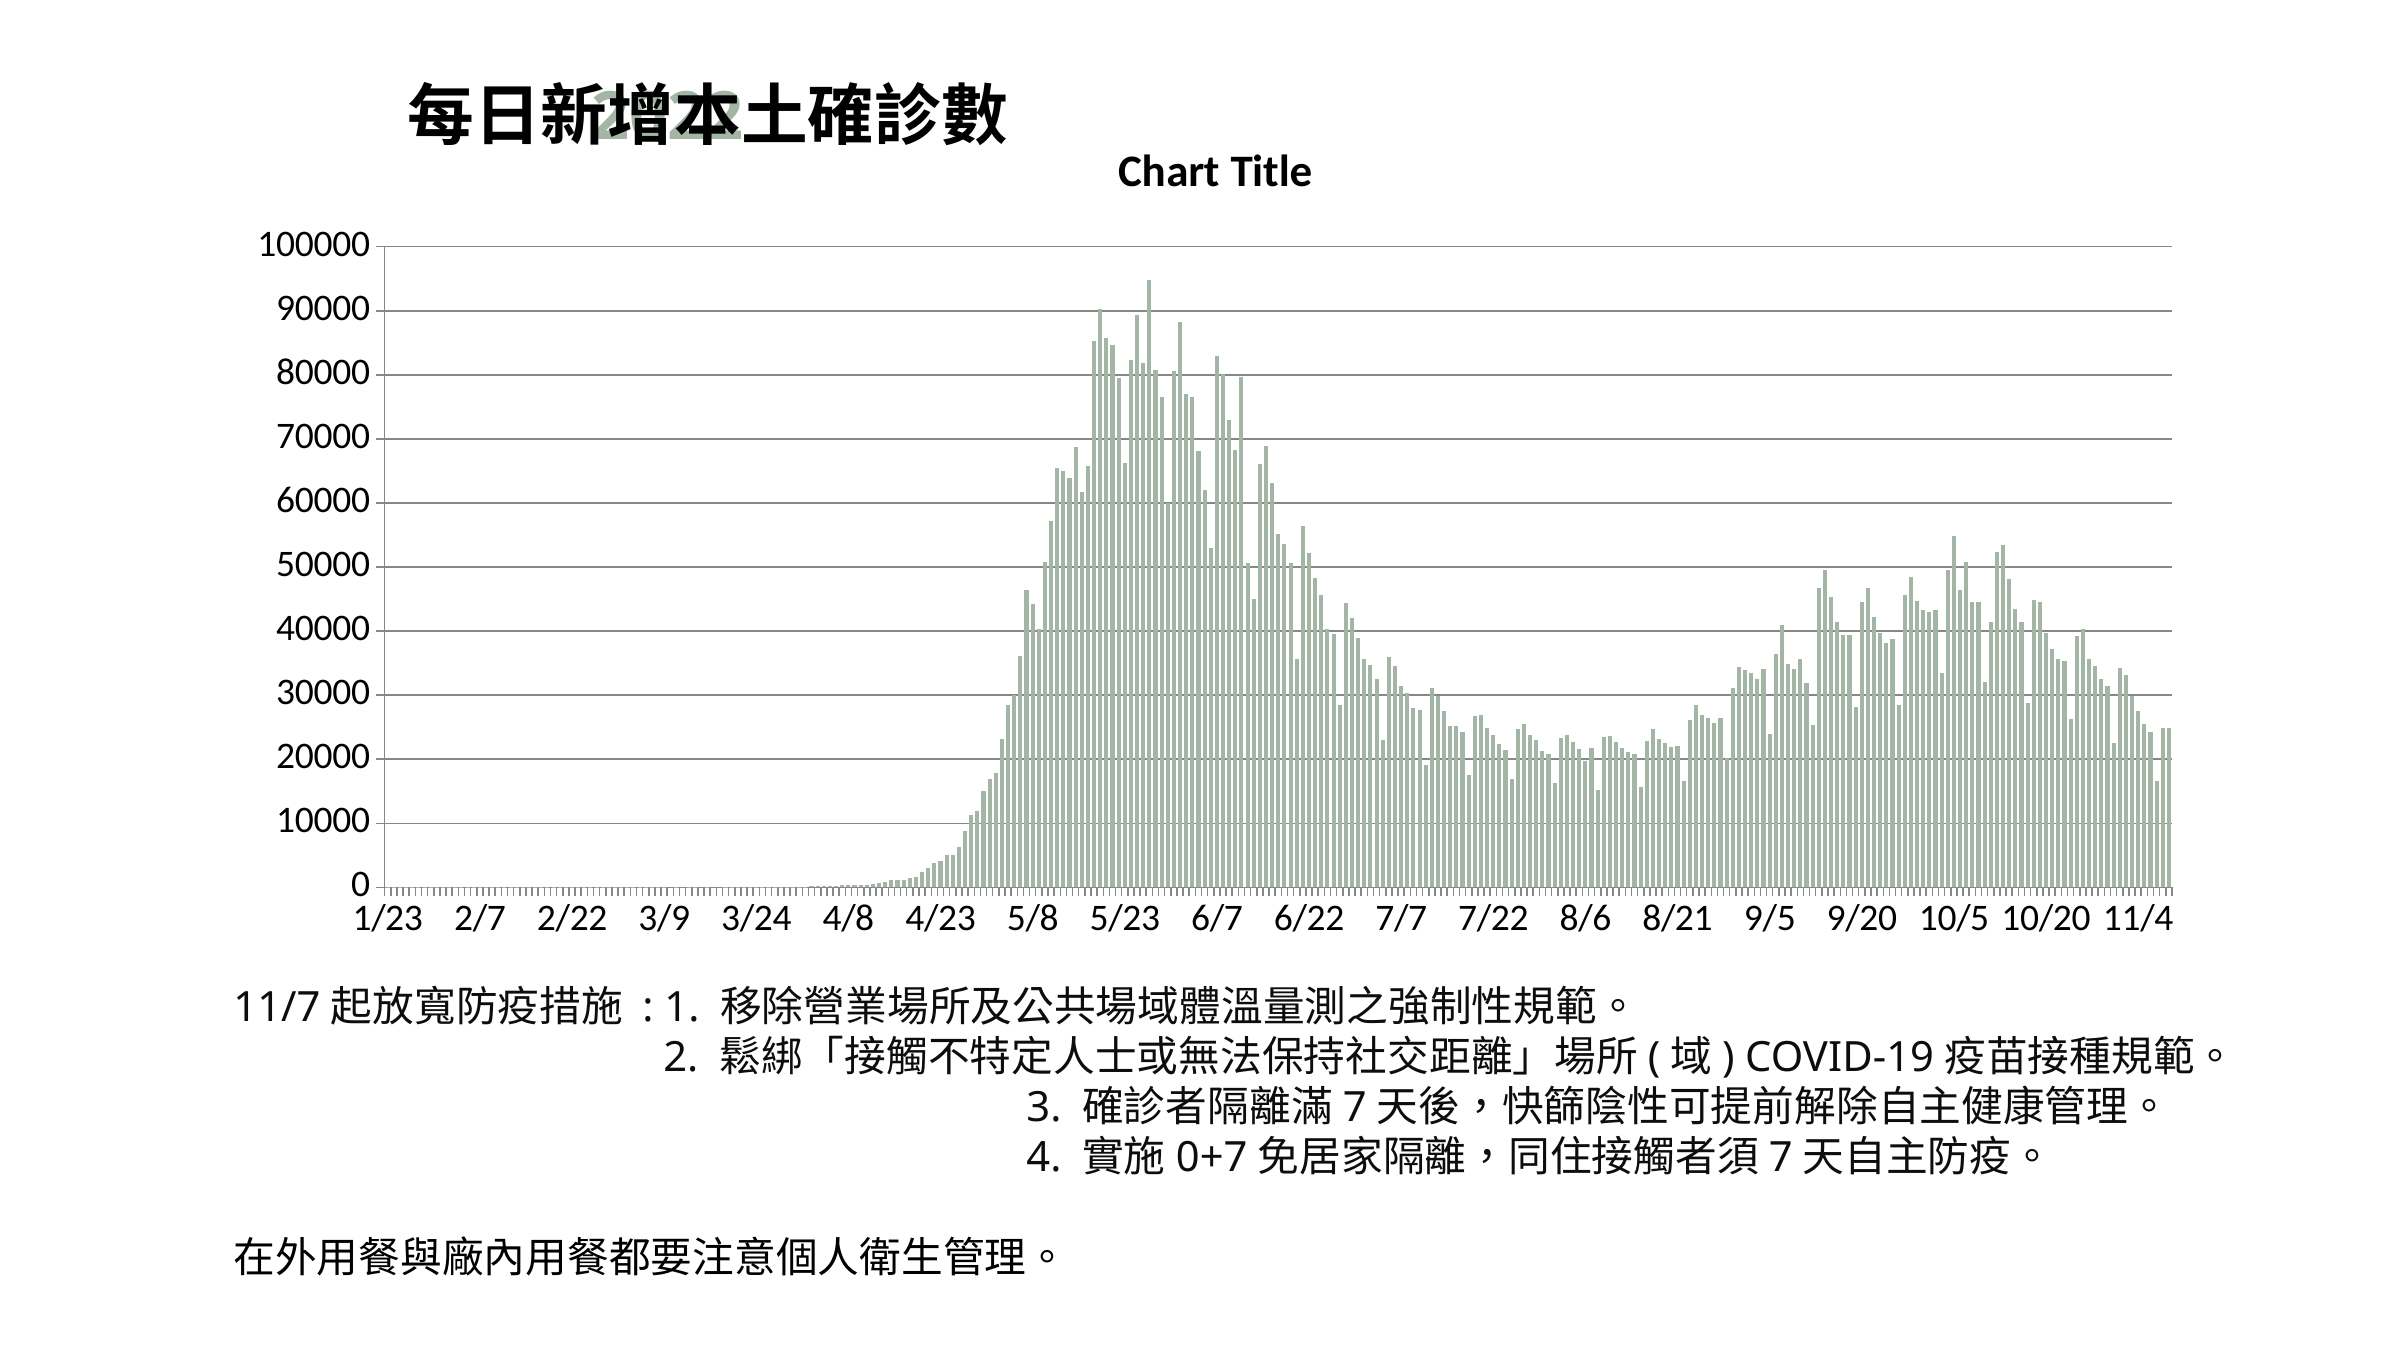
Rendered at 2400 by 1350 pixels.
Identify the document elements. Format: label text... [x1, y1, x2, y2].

text_box 11/7起放寬防疫措施 : 1. 移除營業場所及公共場域體溫量測之強制性規範。 2. 鬆綁「接觸不特定人士或無法保持社交距離」場所(域) COVID-19疫苗接種規範。 3. 確診者隔離滿7天後，快篩陰性可提前解除自主健康管理。 4. 實施0+7免居家隔離，同住接觸者須7天自主防疫。 在外用餐與廠內用餐都要注意個人衛生管理。 [218, 972, 2252, 1288]
chart [217, 113, 2214, 957]
text_box 每日新增本土確診數 [392, 65, 1034, 113]
